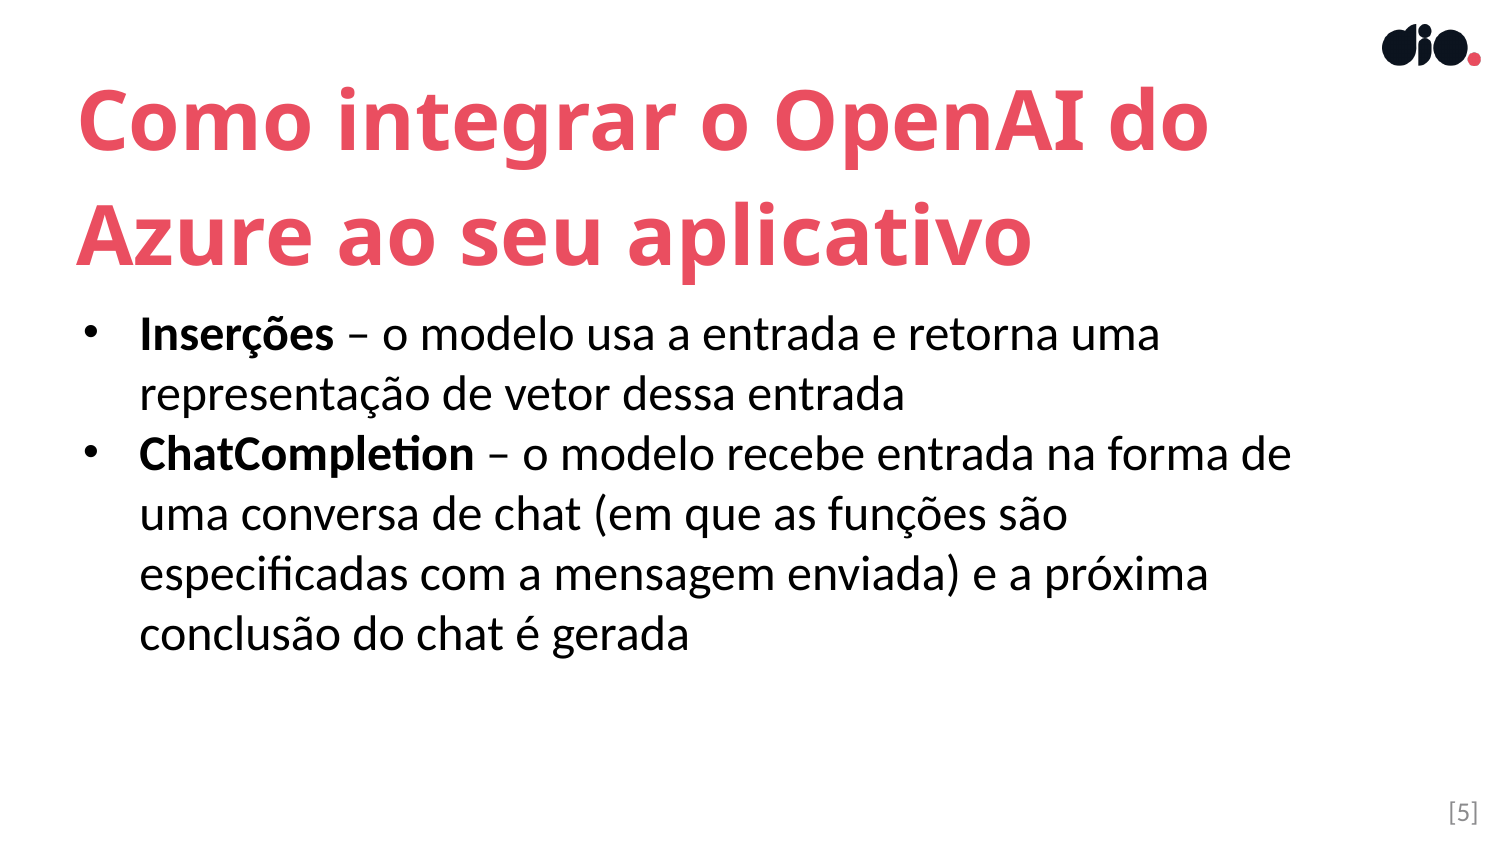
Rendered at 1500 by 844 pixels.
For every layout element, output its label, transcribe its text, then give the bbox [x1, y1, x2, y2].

text_box Inserções – o modelo usa a entrada e retorna uma representação de vetor dessa entrada ChatCompletion – o modelo recebe entrada na forma de uma conversa de chat (em que as funções são especificadas com a mensagem enviada) e a próxima conclusão do chat é gerada [83, 300, 1316, 661]
slide_number [5] [1403, 779, 1494, 844]
picture [1382, 24, 1481, 66]
text_box Como integrar o OpenAI do Azure ao seu aplicativo [61, 97, 1449, 237]
